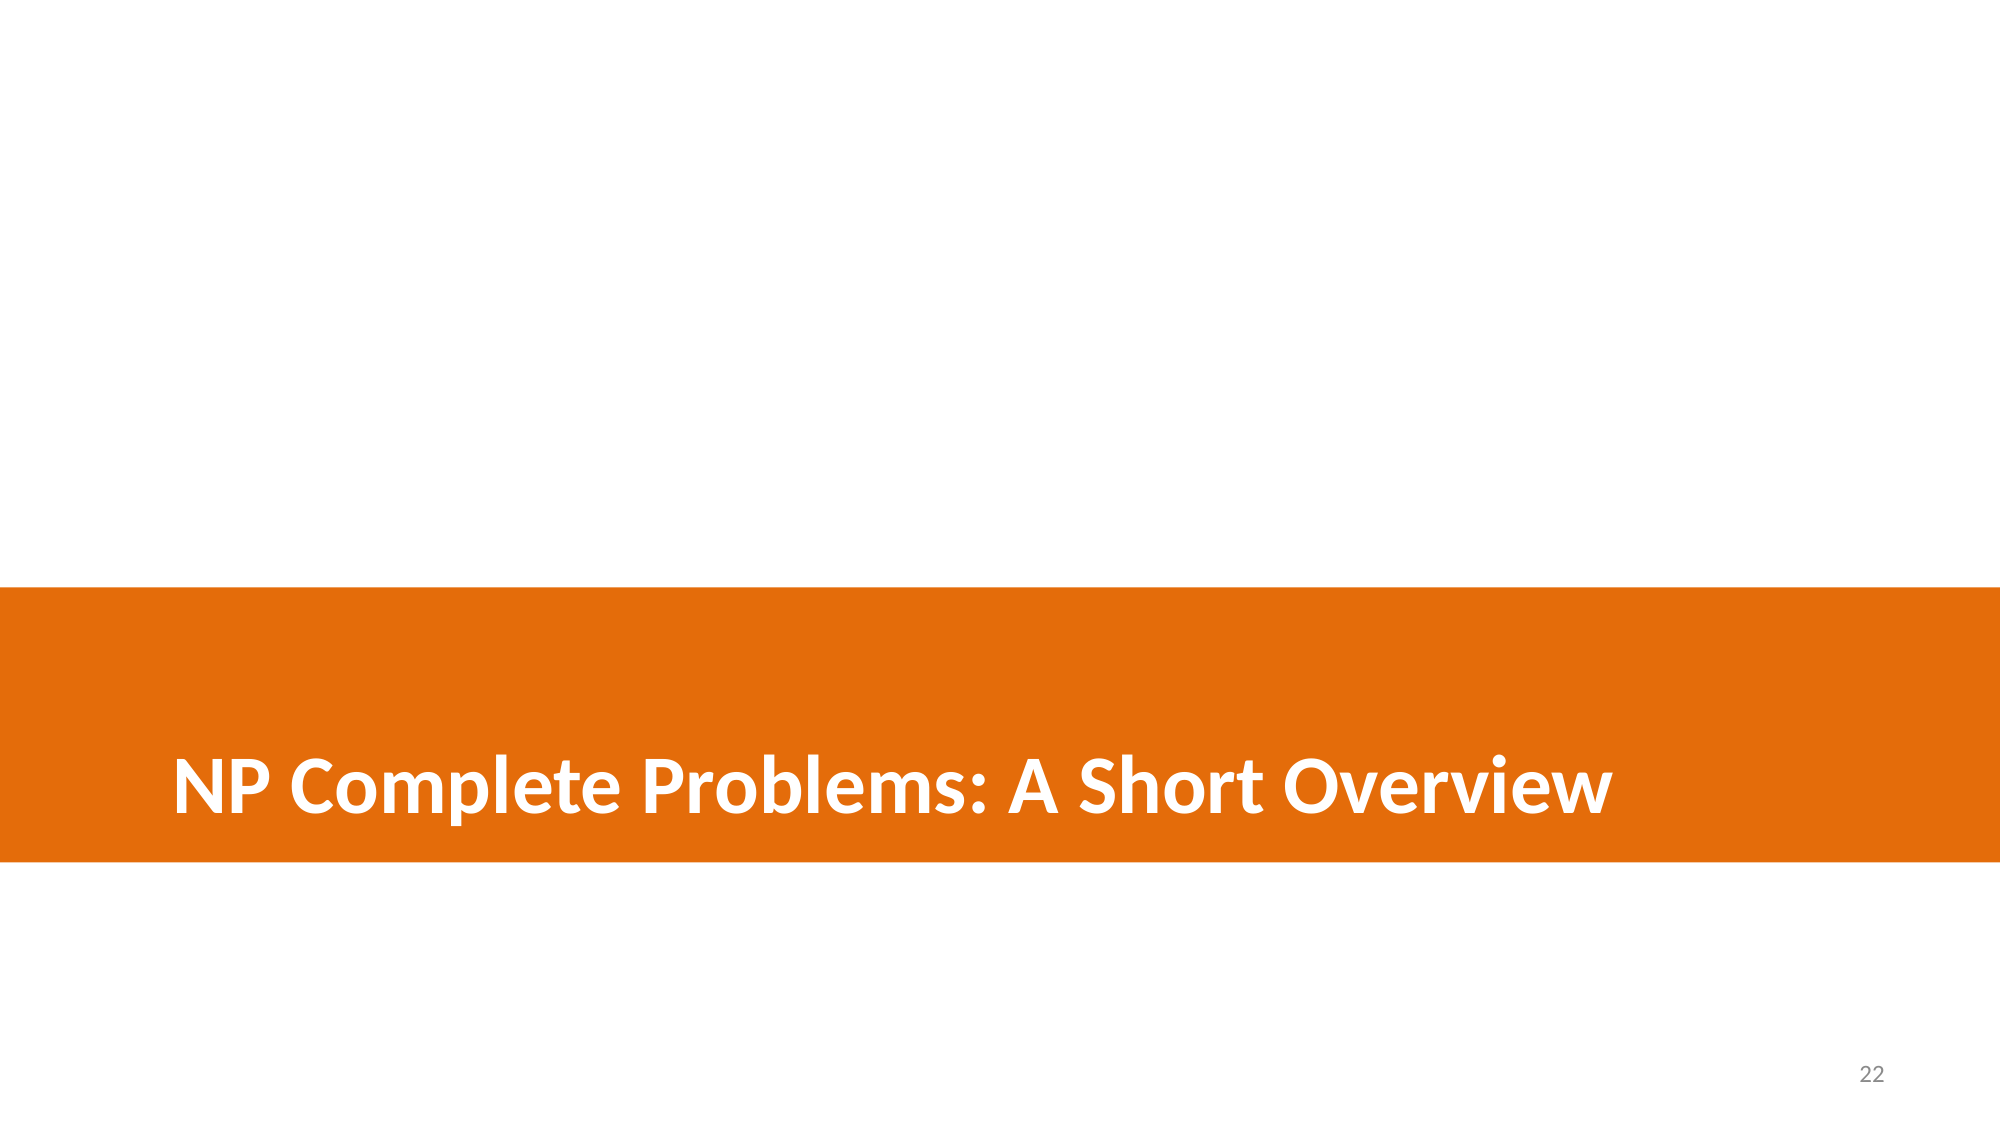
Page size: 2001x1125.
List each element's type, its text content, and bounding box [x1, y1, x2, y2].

slide_number 22 [1433, 1042, 1900, 1103]
title NP Complete Problems: A Short Overview [157, 722, 1858, 947]
